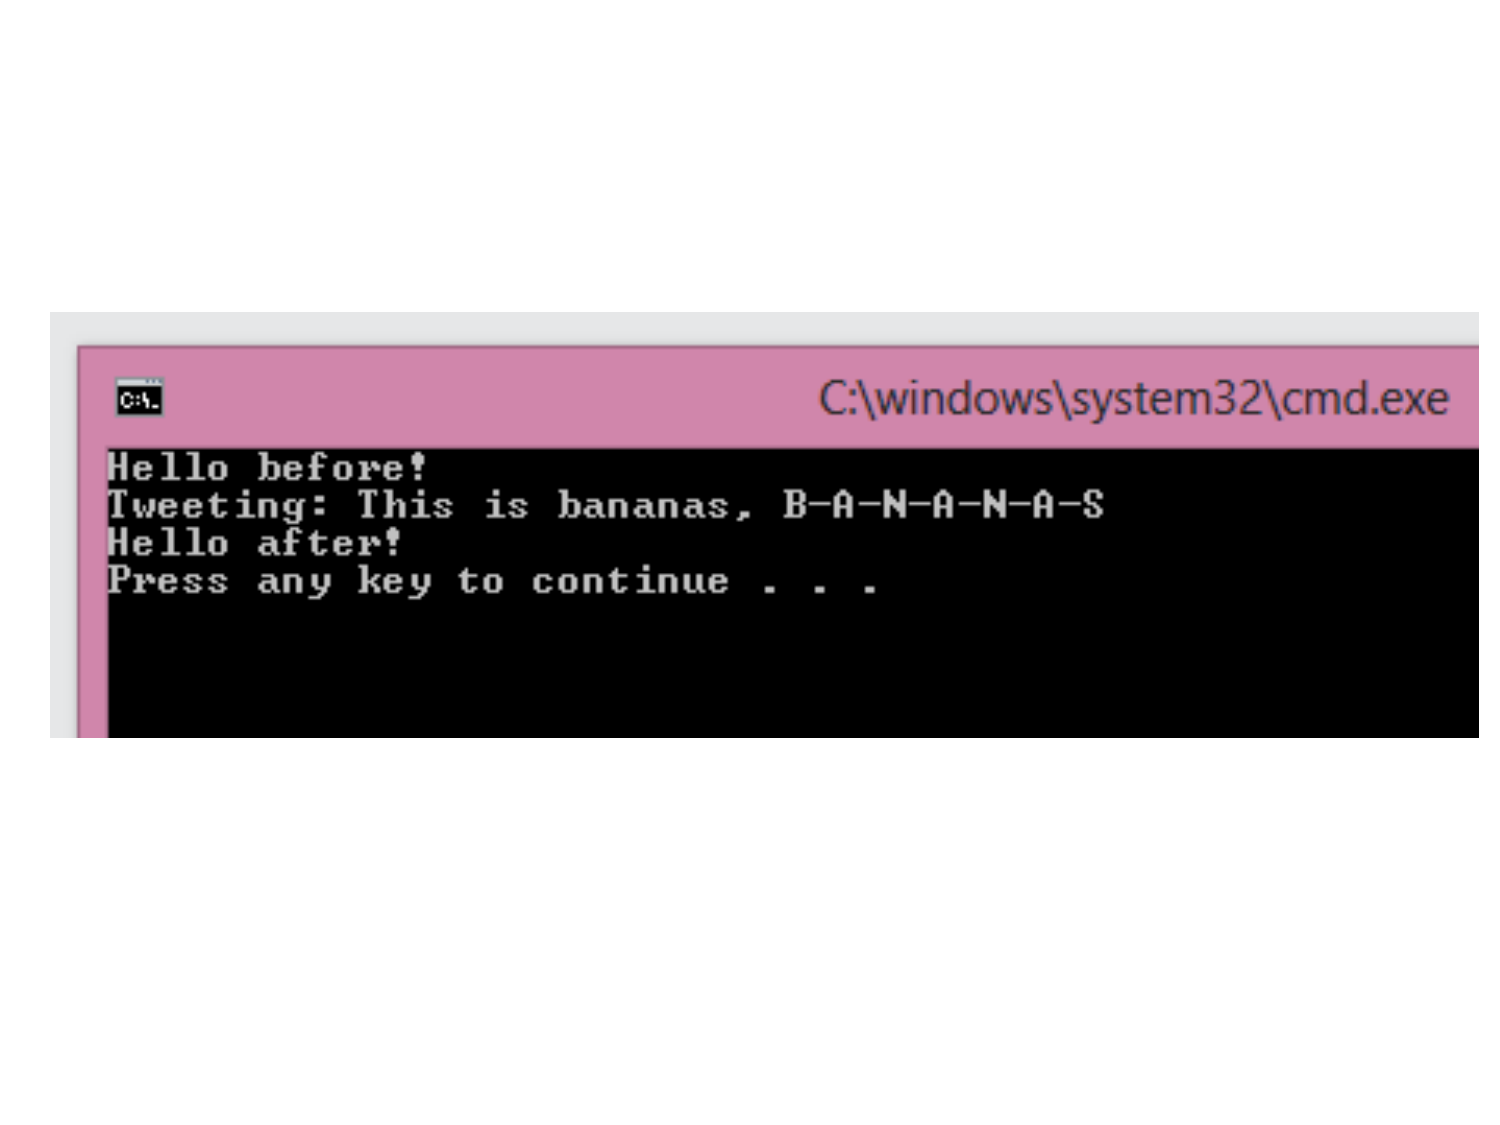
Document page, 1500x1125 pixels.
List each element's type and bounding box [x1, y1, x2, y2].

picture [49, 312, 1479, 738]
